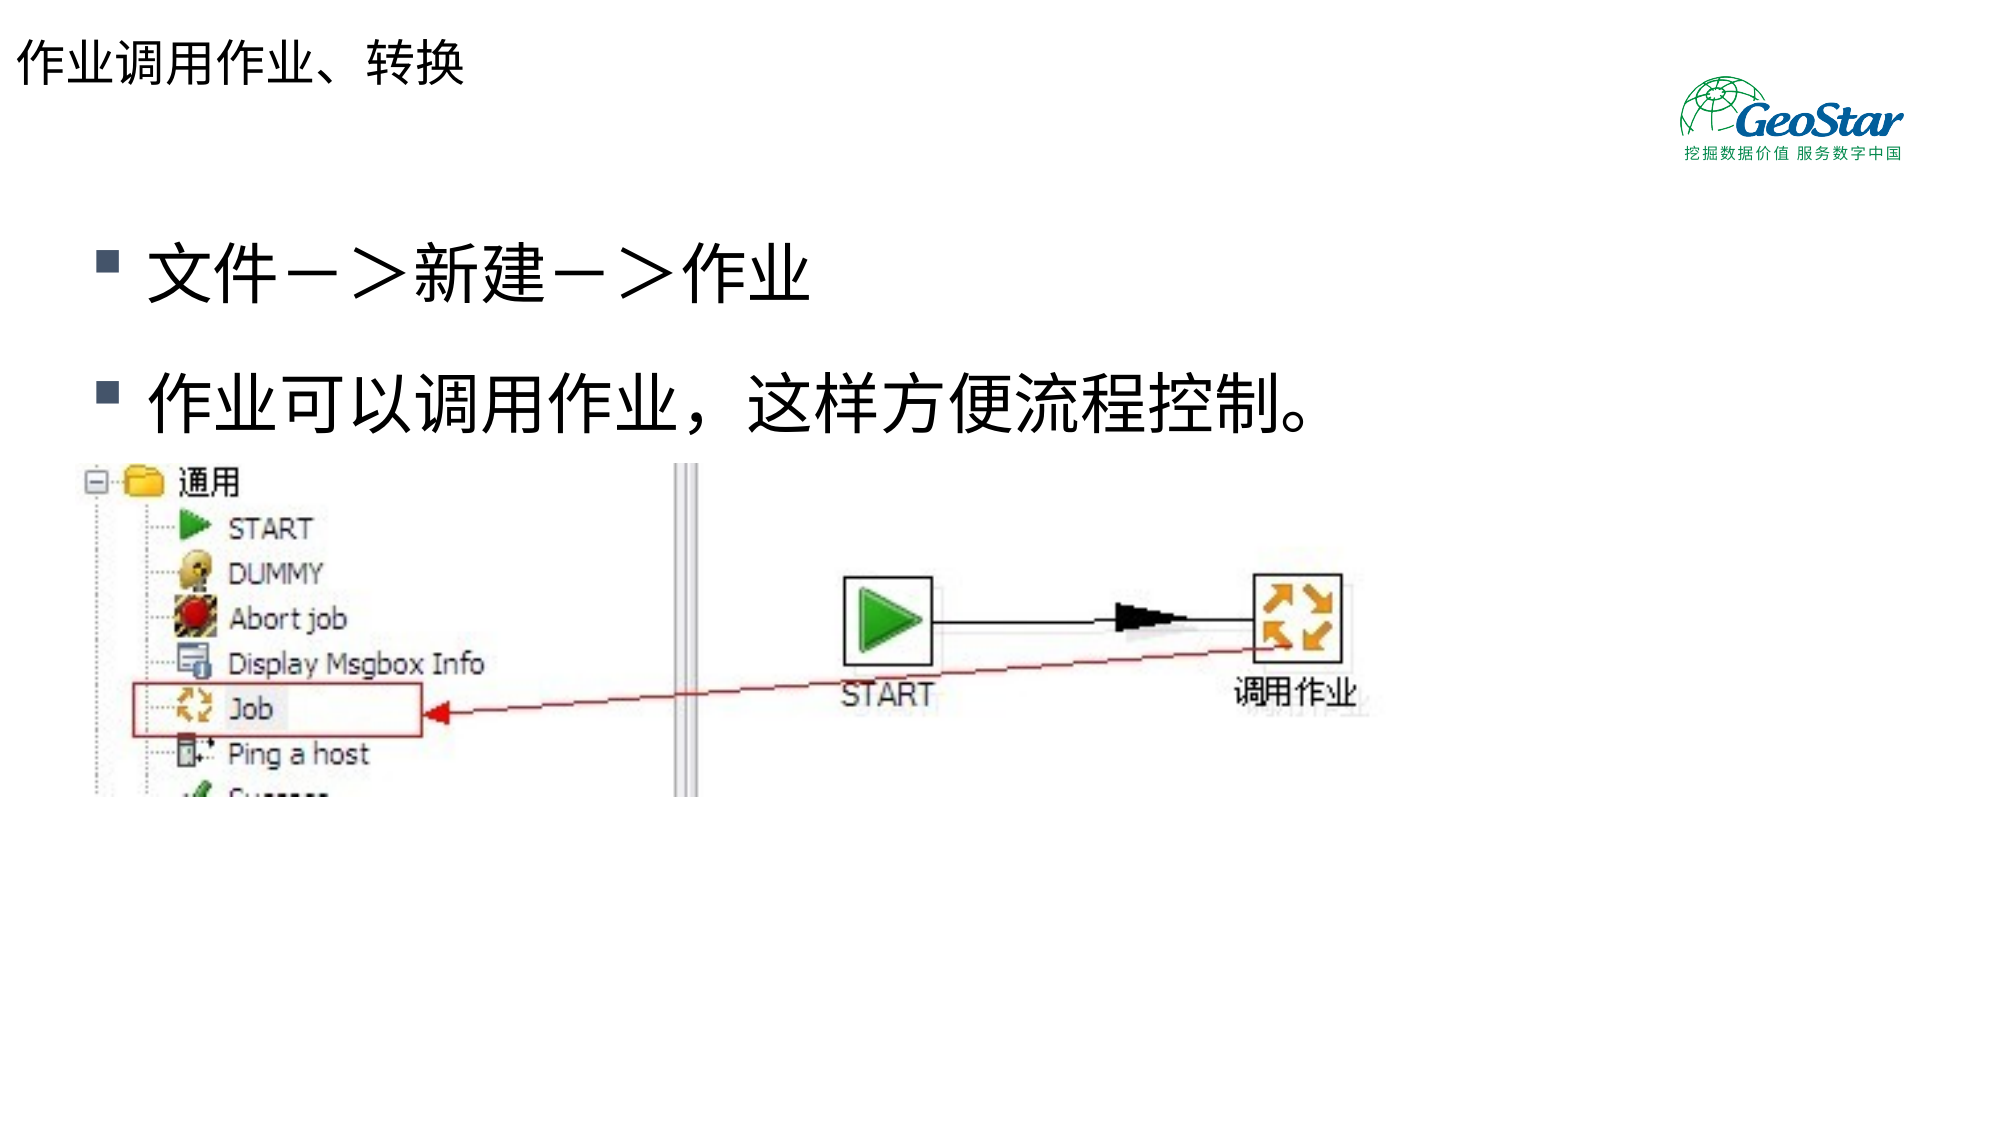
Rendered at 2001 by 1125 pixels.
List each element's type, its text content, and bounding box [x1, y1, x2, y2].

picture [75, 463, 1444, 797]
text_box 文件－＞新建－＞作业 作业可以调用作业，这样方便流程控制。 [74, 200, 1425, 1050]
text_box 作业调用作业、转换 [0, 0, 1341, 124]
picture [1680, 76, 1904, 137]
